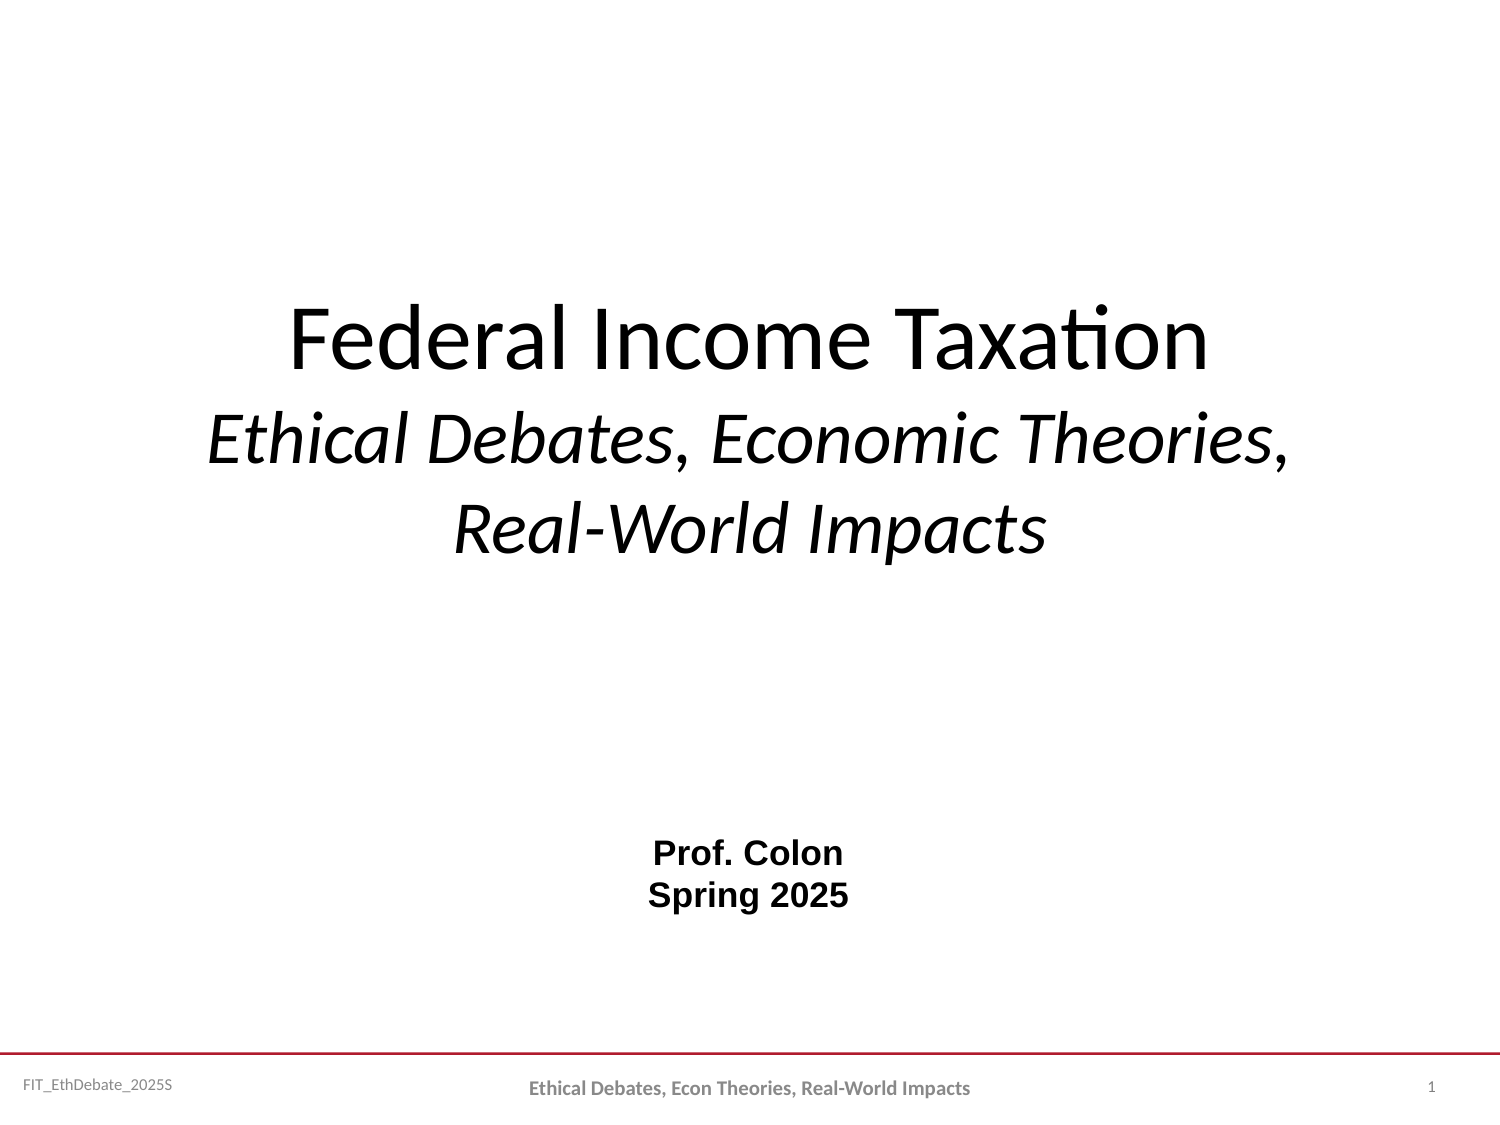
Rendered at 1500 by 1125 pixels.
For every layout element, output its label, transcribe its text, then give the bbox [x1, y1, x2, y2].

footer Ethical Debates, Econ Theories, Real-World Impacts [512, 1056, 988, 1117]
subtitle Prof. Colon Spring 2025 [186, 822, 1312, 923]
slide_number 1 [1412, 1055, 1488, 1116]
title Federal Income Taxation Ethical Debates, Economic Theories, Real-World Impacts [187, 184, 1313, 576]
